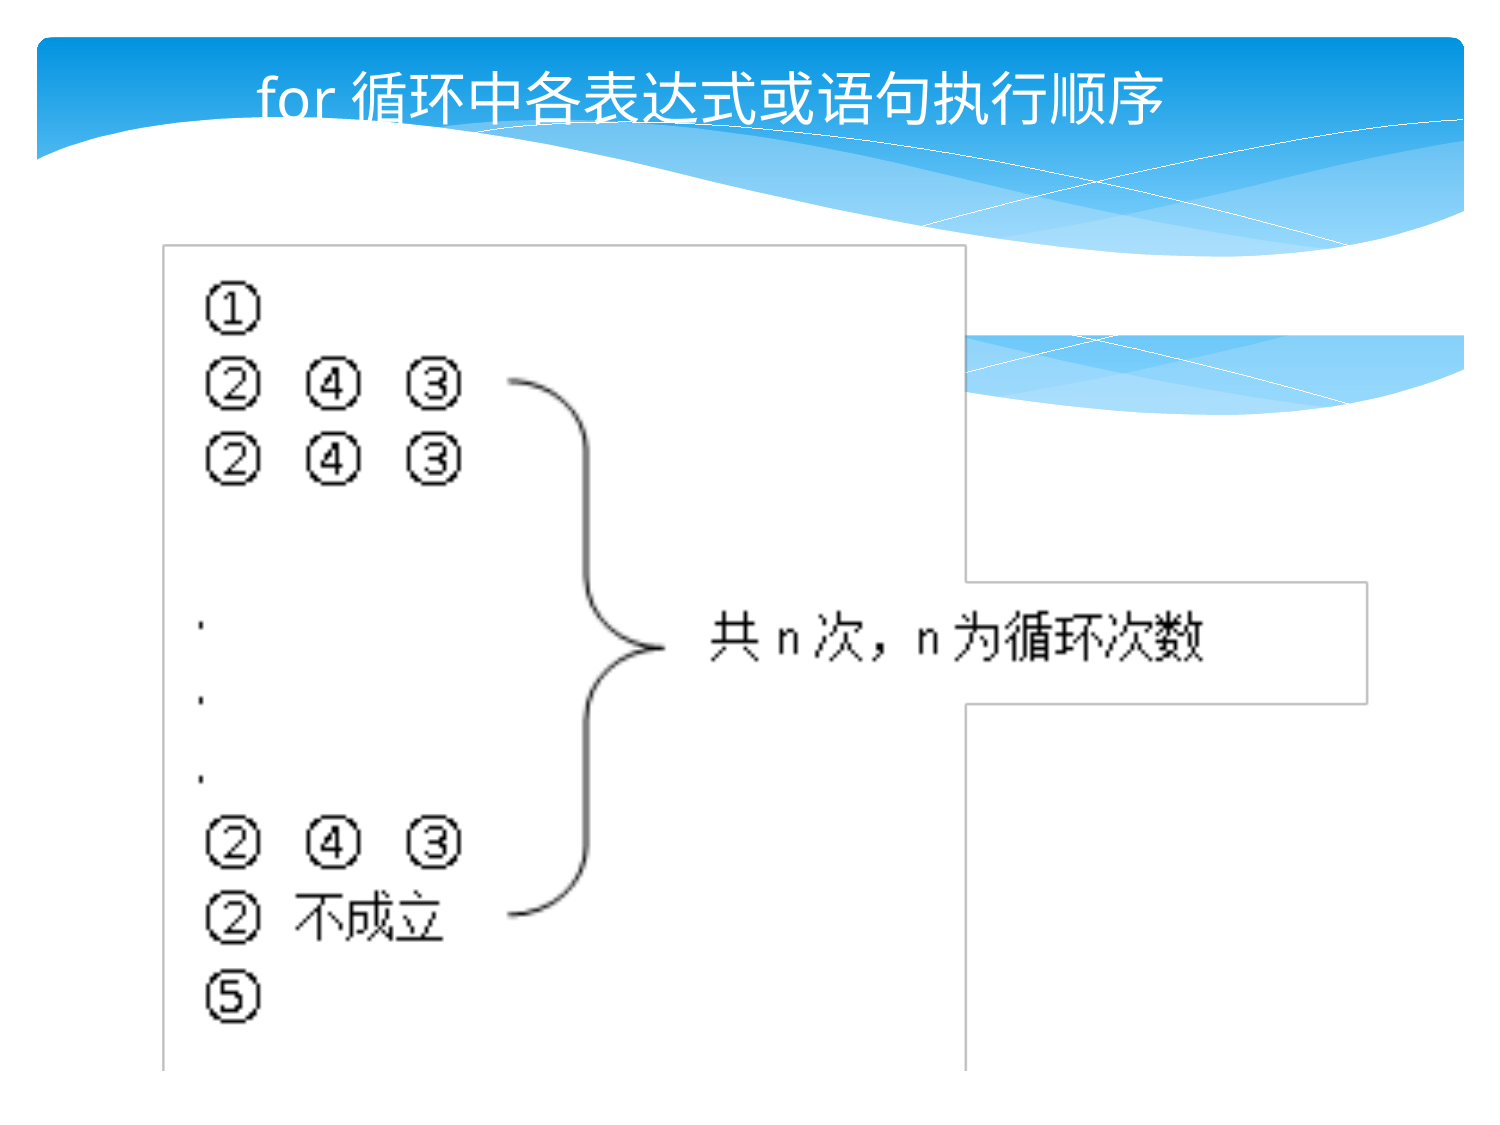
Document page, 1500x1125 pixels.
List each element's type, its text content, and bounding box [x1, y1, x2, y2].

text_box for循环中各表达式或语句执行顺序 [242, 54, 1199, 140]
picture [161, 243, 1372, 1071]
